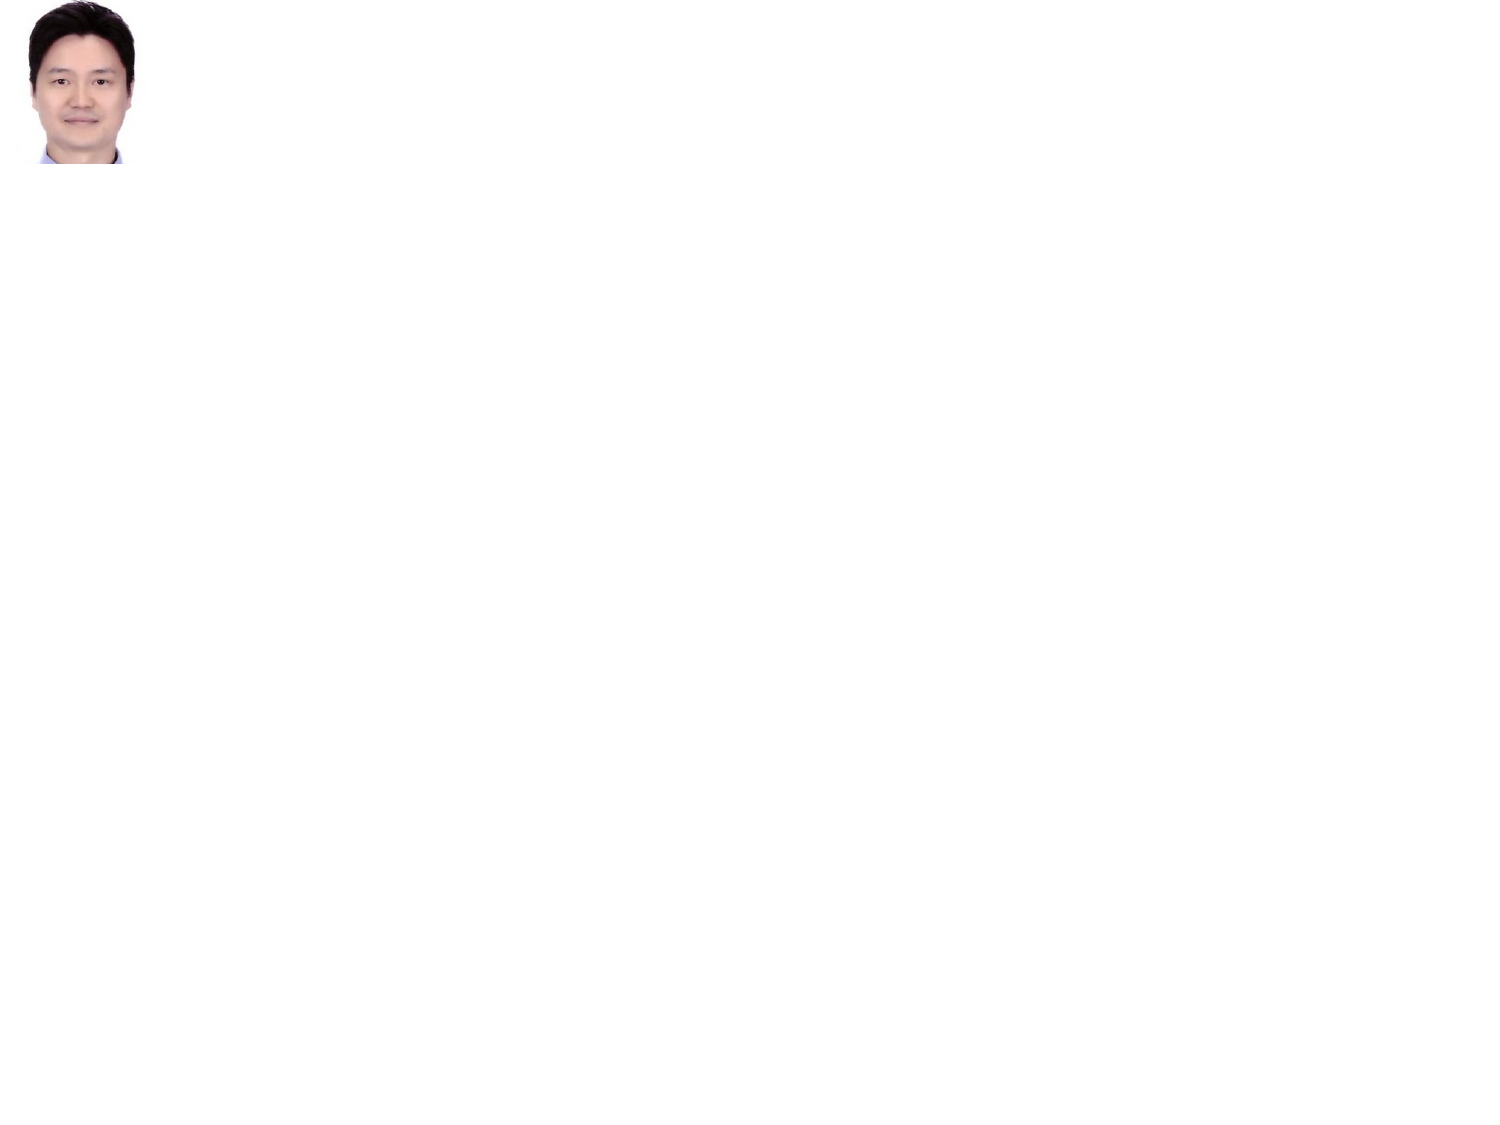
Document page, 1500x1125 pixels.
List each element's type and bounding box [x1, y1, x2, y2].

picture [0, 0, 165, 165]
